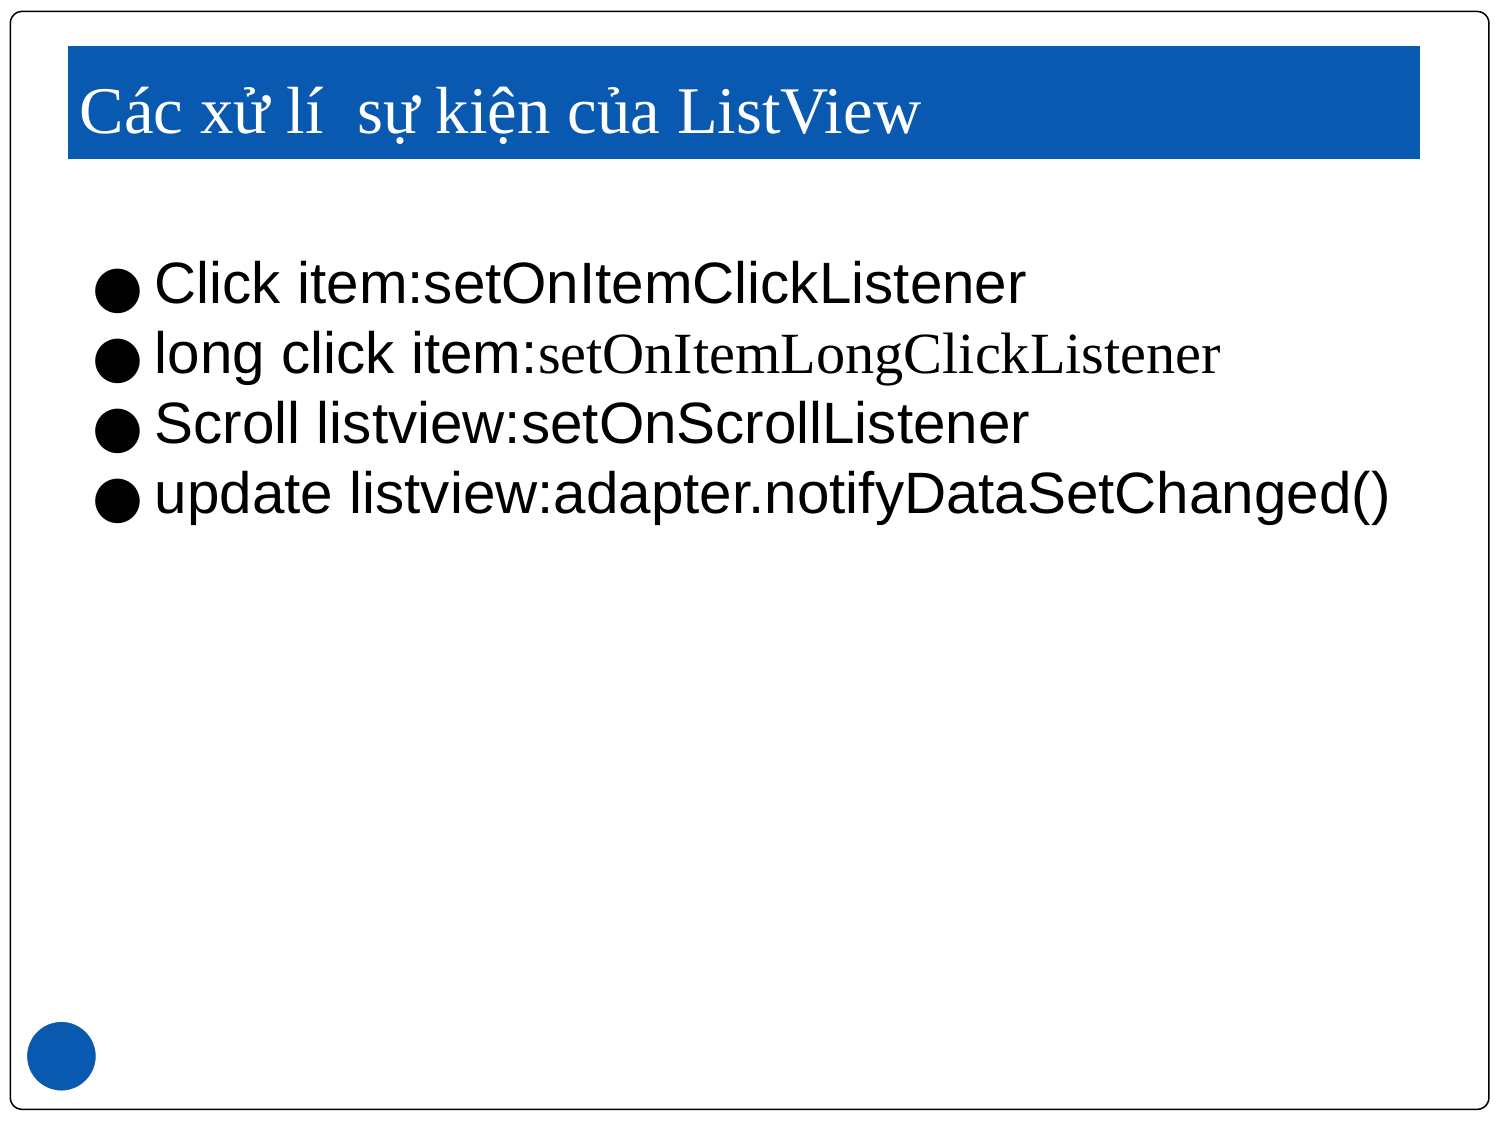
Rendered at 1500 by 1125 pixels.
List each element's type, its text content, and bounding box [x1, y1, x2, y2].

title Các xử lí sự kiện của ListView [62, 40, 1426, 165]
text_box [23, 1018, 99, 1094]
list Click item:setOnItemClickListener long click item:setOnItemLongClickListener Scroll listview:setOnScrollListener update listview:adapter.notifyDataSetChanged() [64, 237, 1424, 1075]
